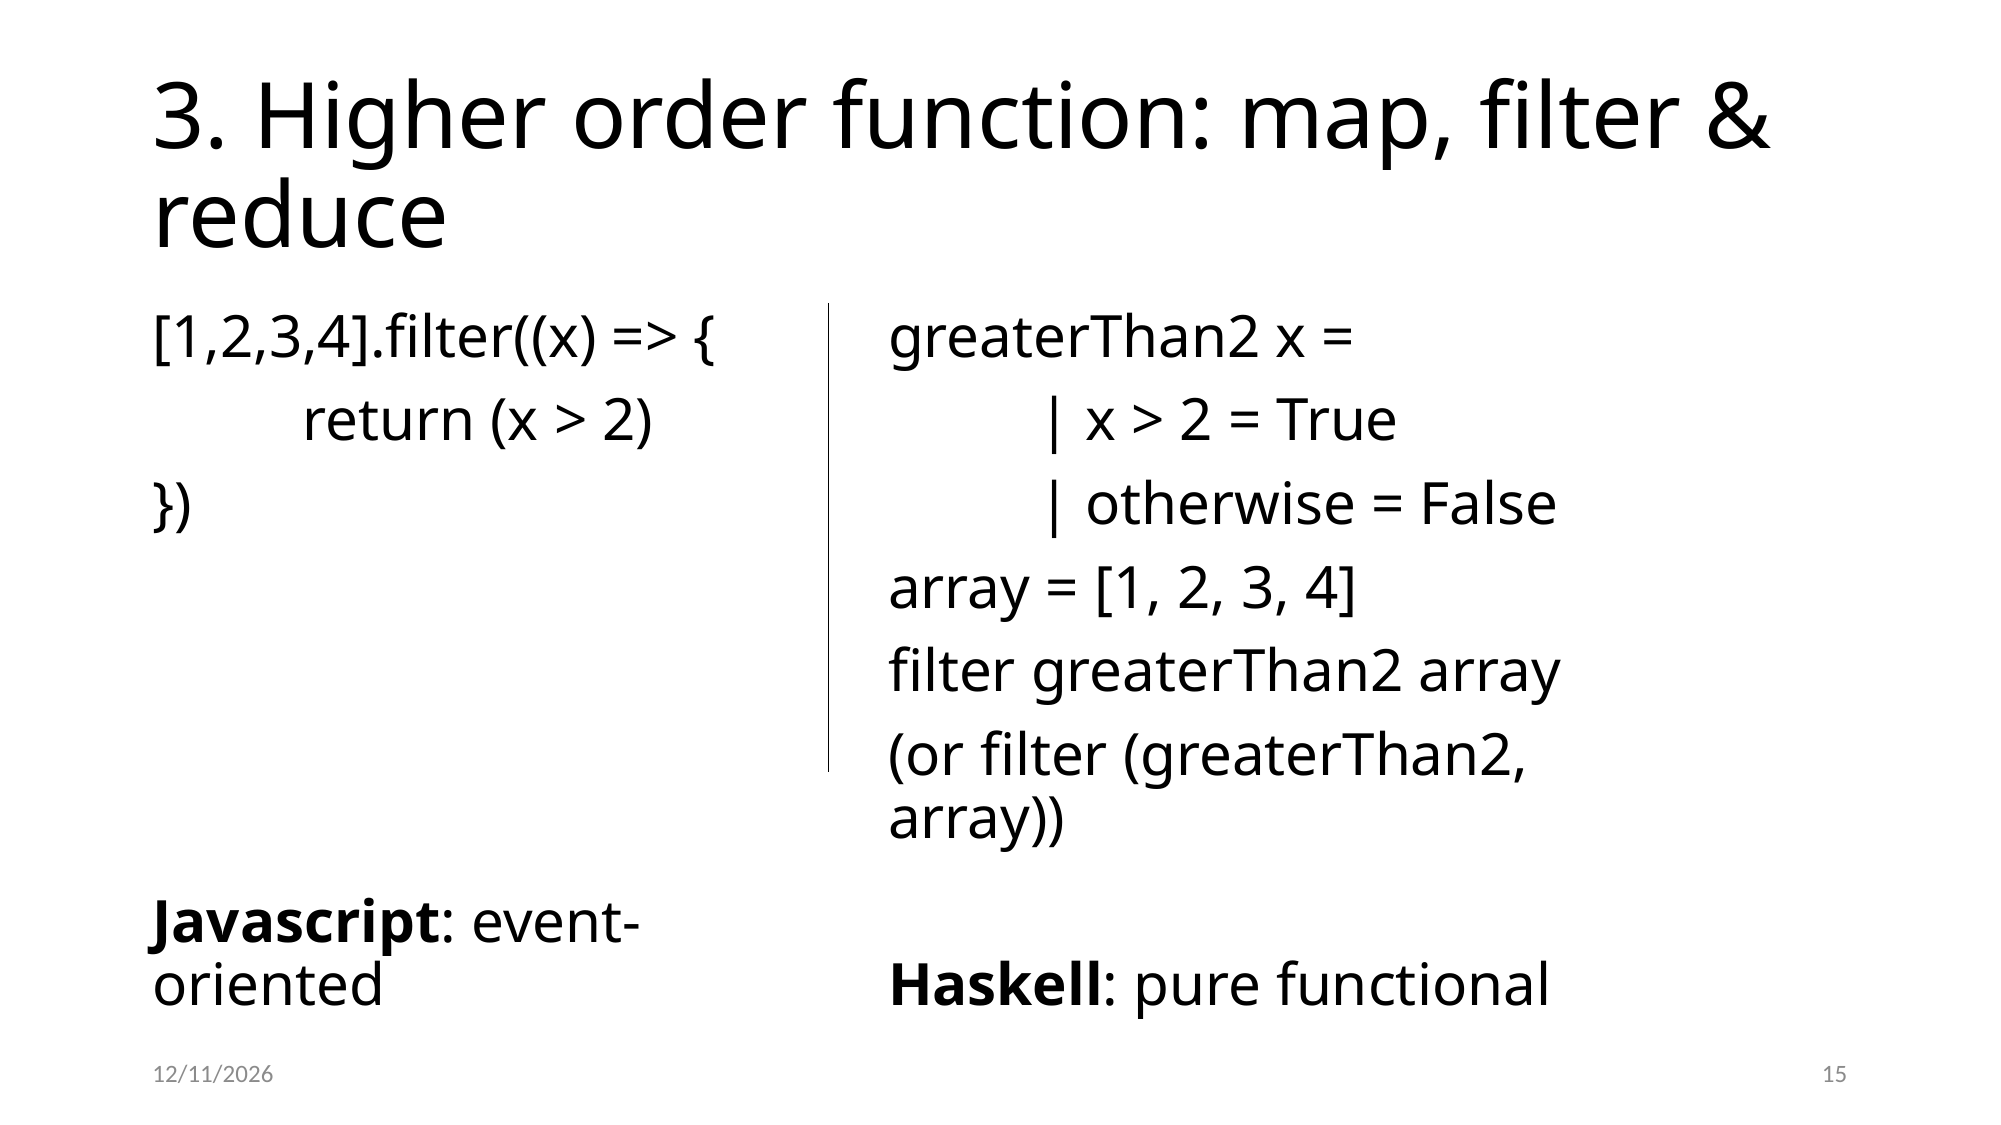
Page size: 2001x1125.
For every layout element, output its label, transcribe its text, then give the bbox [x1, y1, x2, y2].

list [1,2,3,4].filter((x) => { return (x > 2) }) Javascript: event-oriented [137, 299, 873, 1043]
slide_number 15 [1412, 1042, 1863, 1103]
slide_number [137, 1042, 588, 1103]
text_box greaterThan2 x = | x > 2 = True | otherwise = False array = [1, 2, 3, 4] filter greaterThan2 array (or filter (greaterThan2, array)) Haskell: pure functional [873, 299, 1699, 1066]
title 3. Higher order function: map, filter & reduce [137, 59, 1863, 278]
